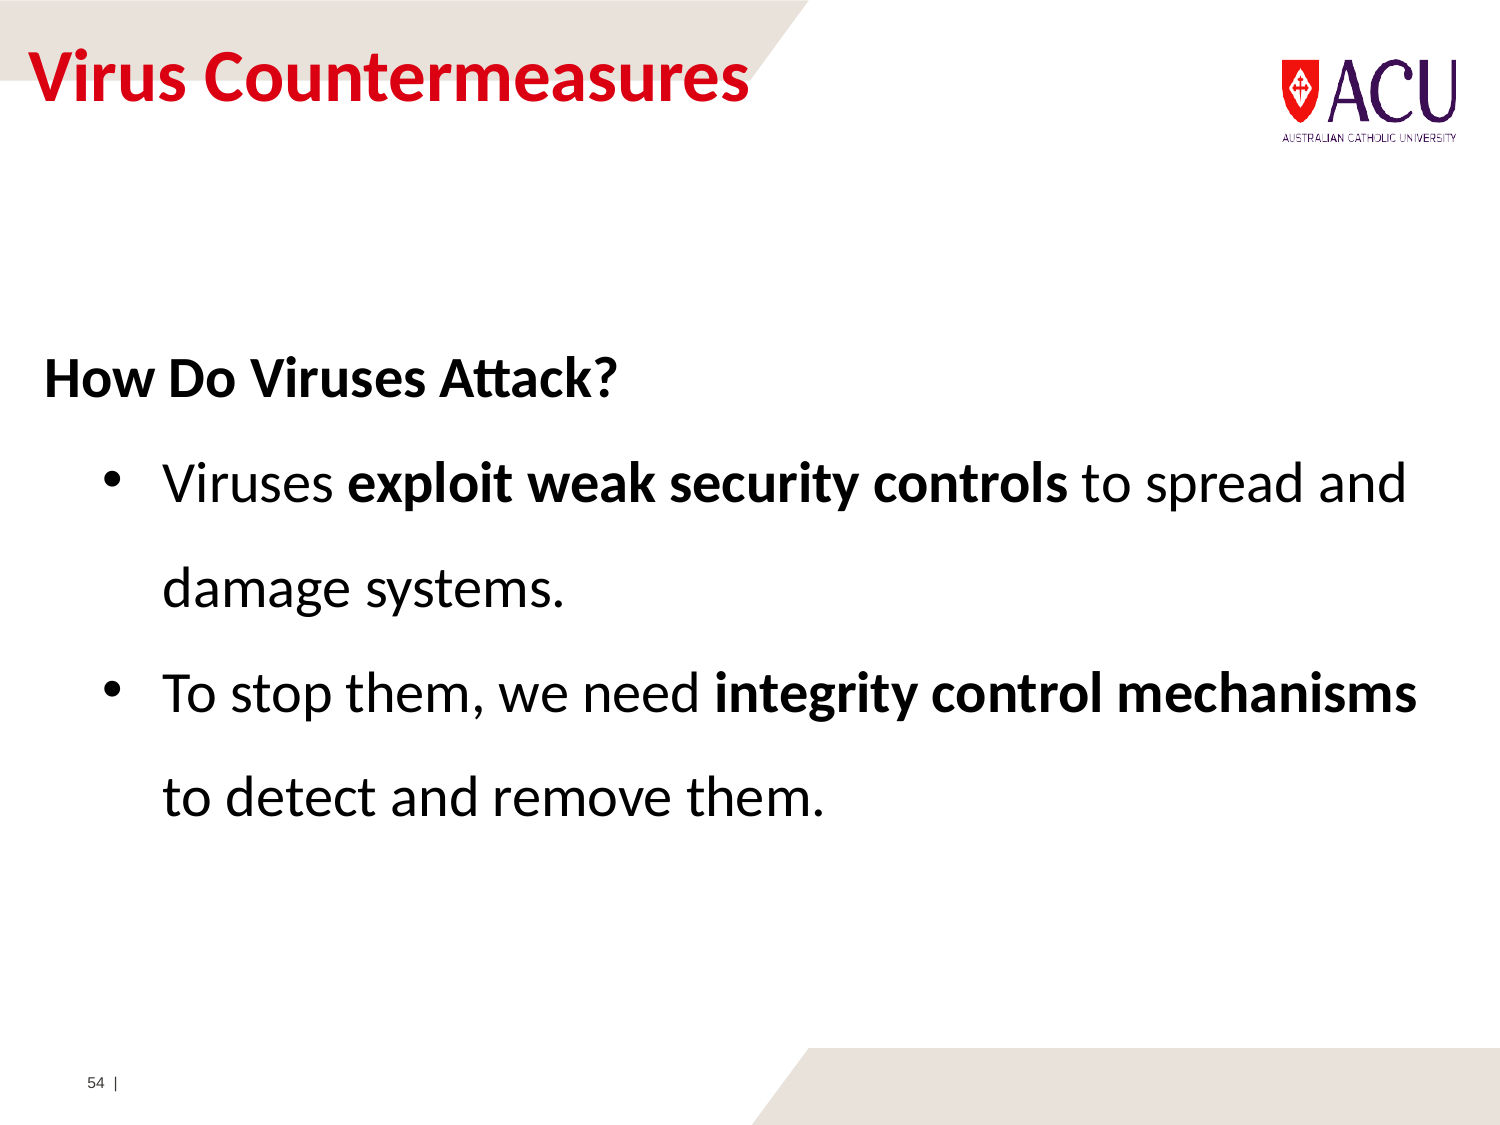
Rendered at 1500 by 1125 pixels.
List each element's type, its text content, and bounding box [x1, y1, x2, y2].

title Virus Countermeasures [0, 0, 1064, 215]
slide_number 54 | [81, 1072, 120, 1125]
text_box How Do Viruses Attack? Viruses exploit weak security controls to spread and damage systems. To stop them, we need integrity control mechanisms to detect and remove them. [44, 301, 1456, 829]
picture [1282, 59, 1456, 142]
